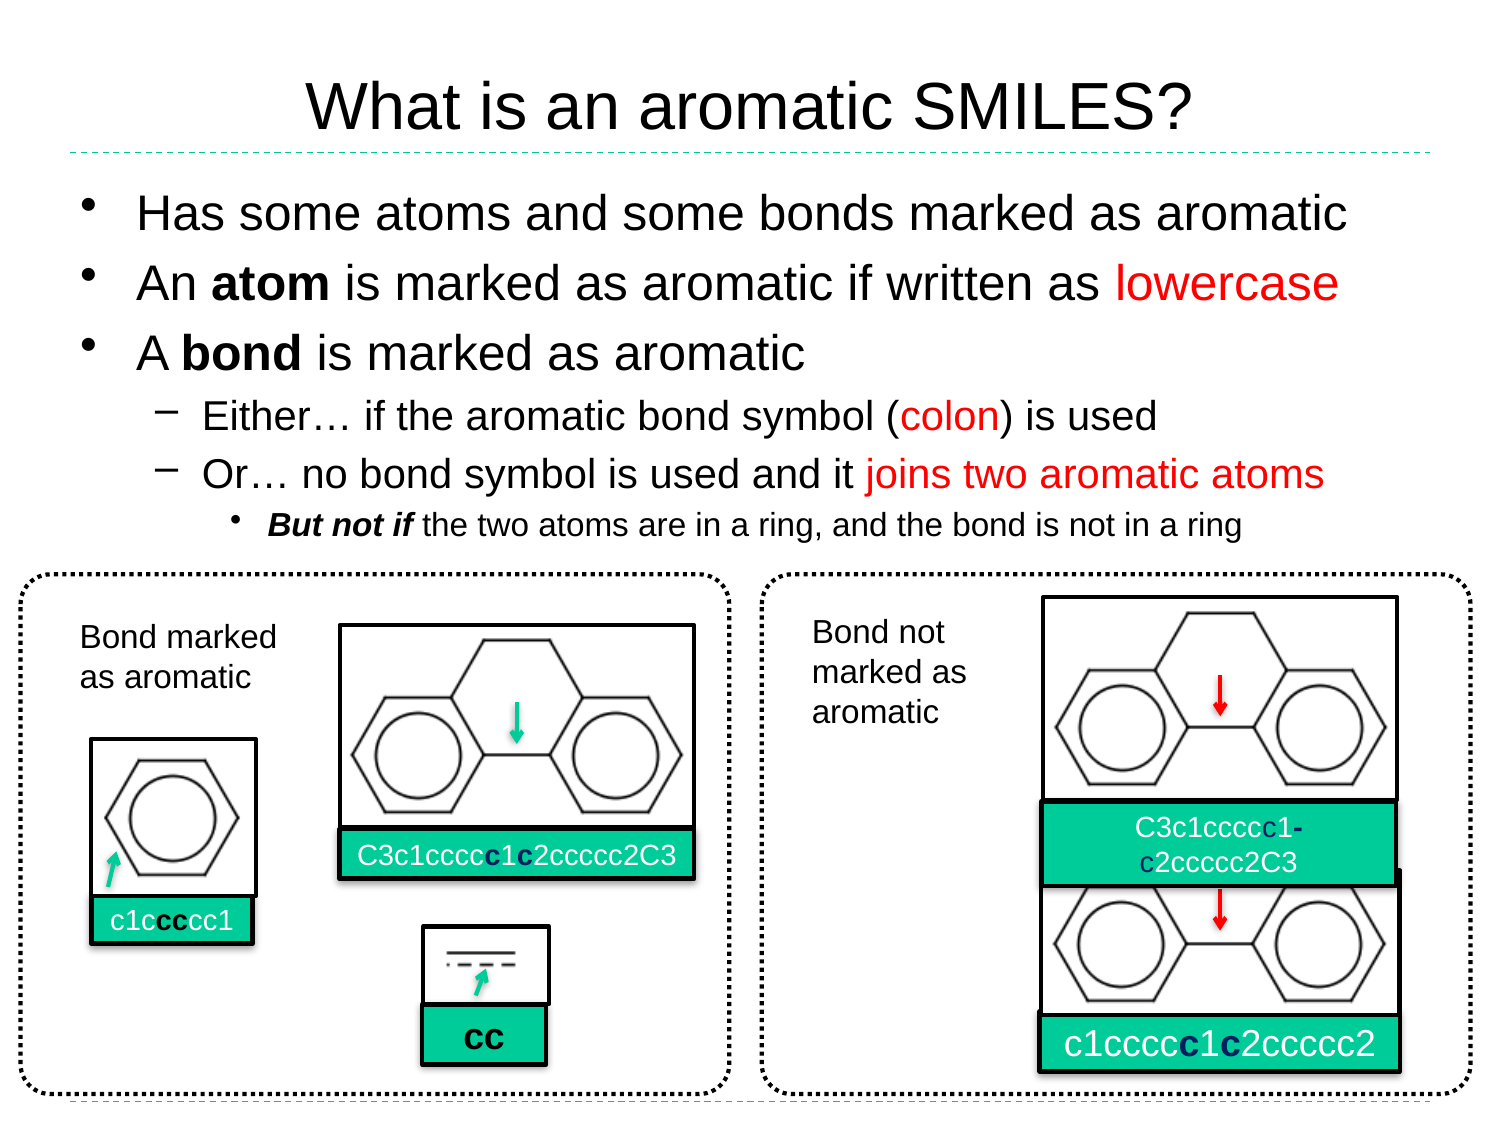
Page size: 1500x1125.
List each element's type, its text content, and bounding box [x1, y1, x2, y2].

text_box Bond not marked as aromatic [797, 603, 1034, 738]
list Has some atoms and some bonds marked as aromatic An atom is marked as aromatic if written as lowercase A bond is marked as aromatic Either… if the aromatic bond symbol (colon) is used Or… no bond symbol is used and it joins two aromatic atoms But not if the two atoms are in a ring, and the bond is not in a ring [64, 172, 1448, 599]
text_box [1039, 871, 1401, 1073]
text_box [759, 572, 1473, 1097]
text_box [1041, 598, 1397, 853]
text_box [20, 574, 730, 1095]
title What is an aromatic SMILES? [112, 52, 1388, 153]
